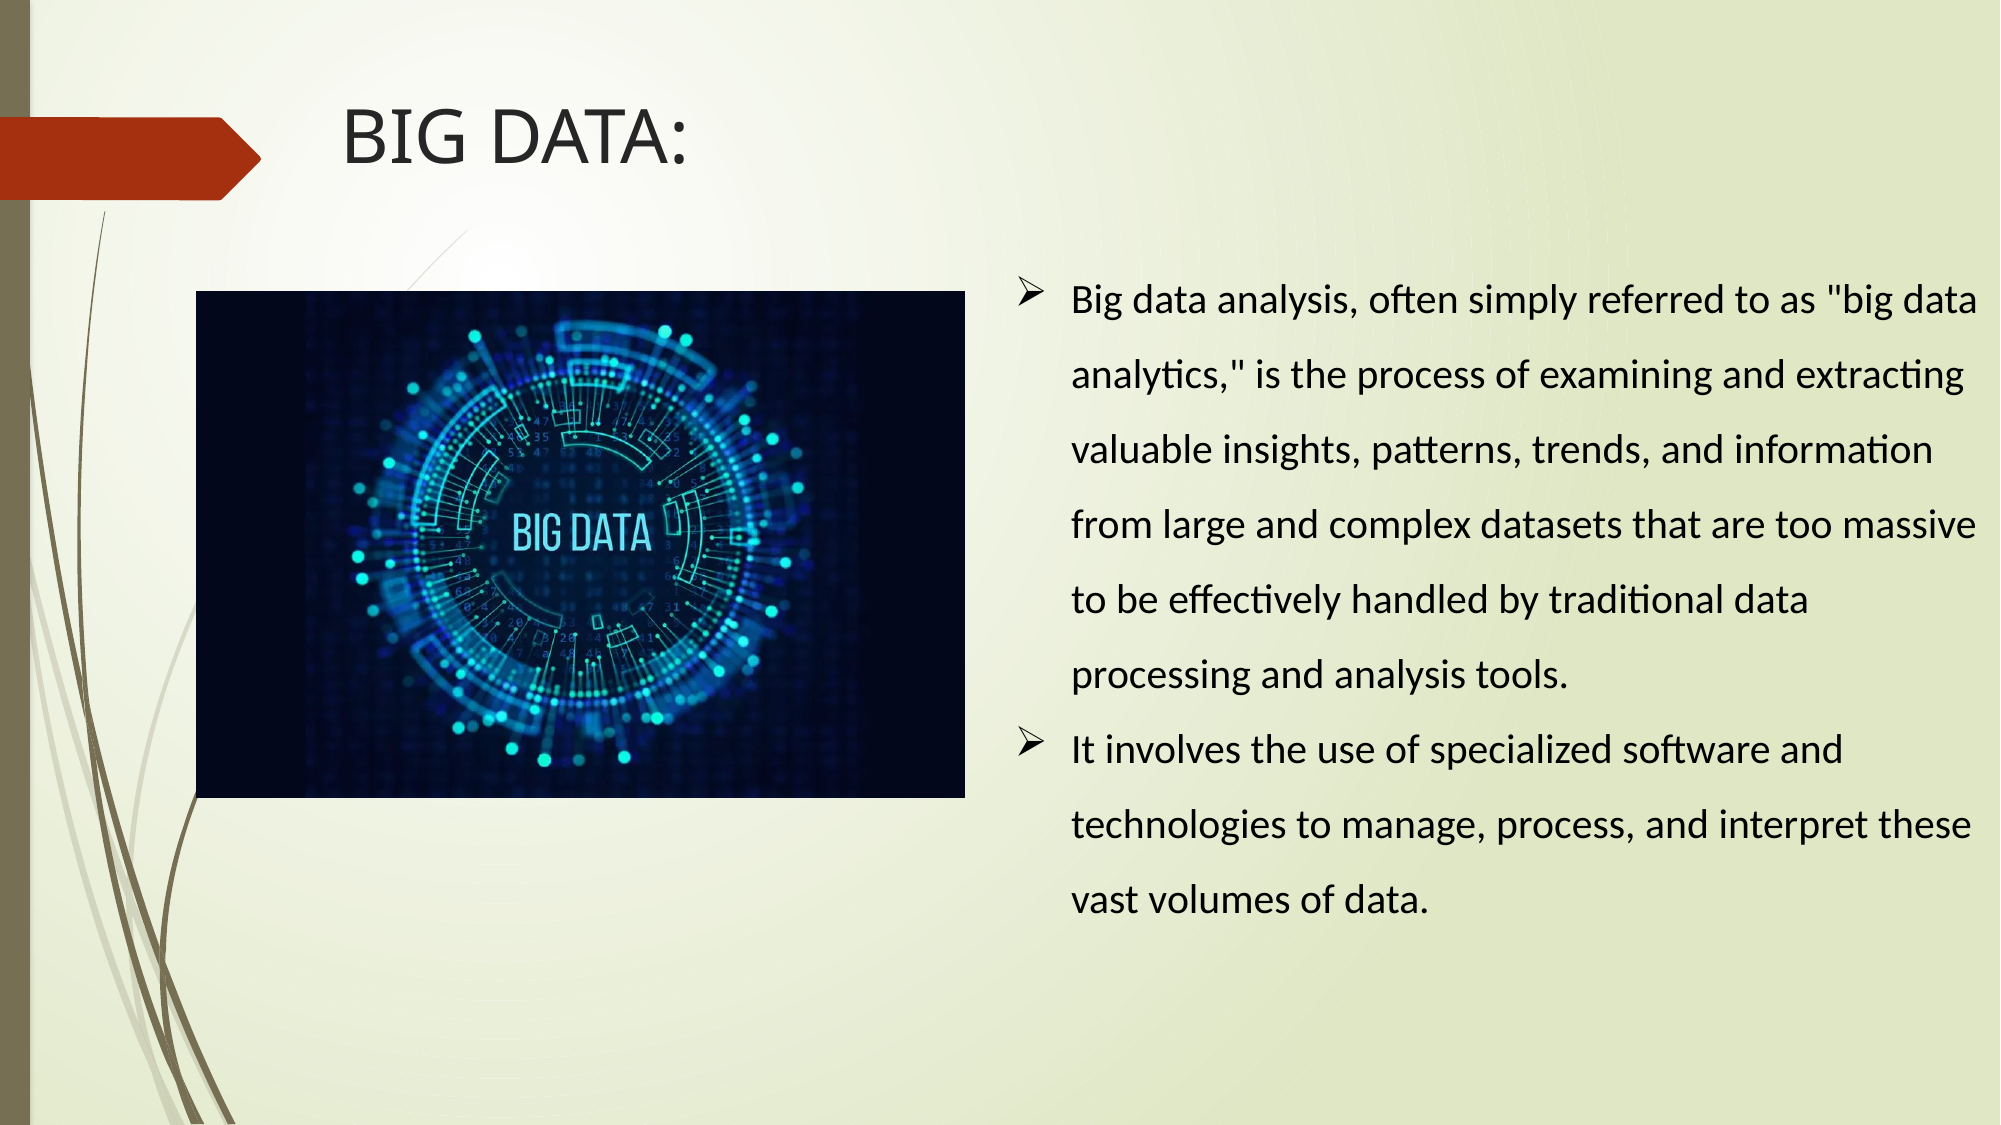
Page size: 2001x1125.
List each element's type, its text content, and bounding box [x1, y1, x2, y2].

text_box Big data analysis, often simply referred to as "big data analytics," is the process of examining and extracting valuable insights, patterns, trends, and information from large and complex datasets that are too massive to be effectively handled by traditional data processing and analysis tools. It involves the use of specialized software and technologies to manage, process, and interpret these vast volumes of data. [999, 238, 2000, 929]
title BIG DATA: [325, 81, 1788, 292]
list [196, 291, 965, 799]
